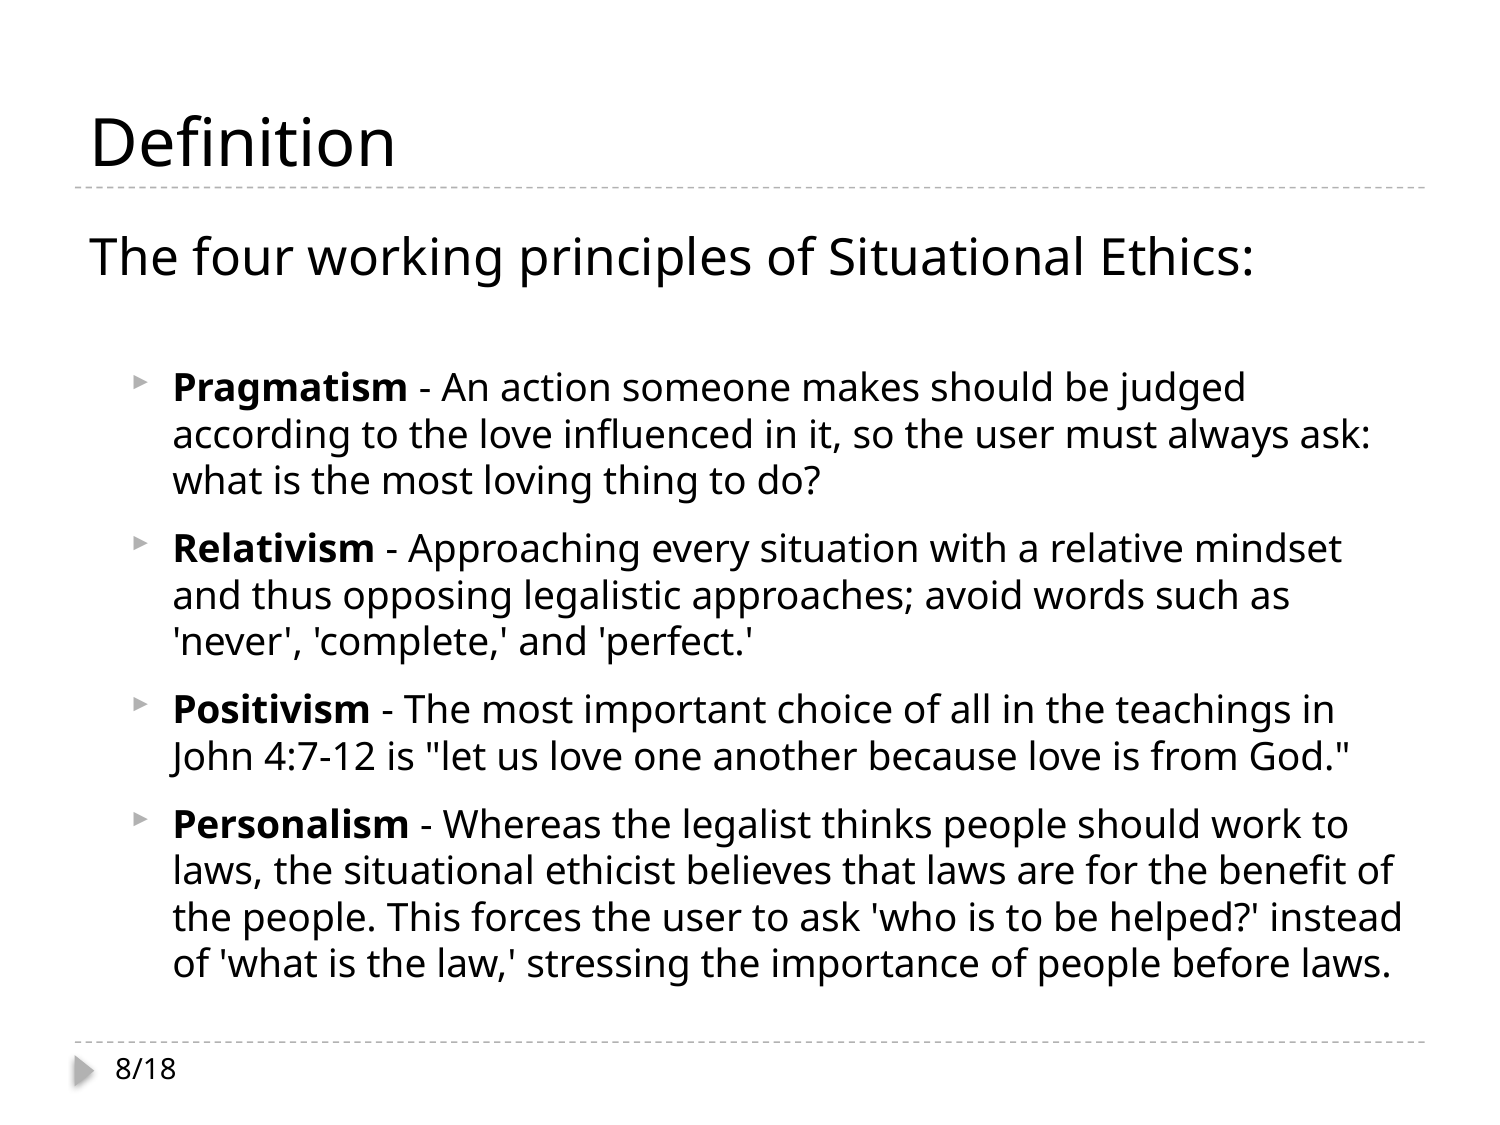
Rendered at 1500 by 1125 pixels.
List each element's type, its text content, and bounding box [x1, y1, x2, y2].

title Definition [75, 24, 1425, 188]
list The four working principles of Situational Ethics: Pragmatism - An action someone makes should be judged according to the love influenced in it, so the user must always ask: what is the most loving thing to do? Relativism - Approaching every situation with a relative mindset and thus opposing legalistic approaches; avoid words such as 'never', 'complete,' and 'perfect.' Positivism - The most important choice of all in the teachings in John 4:7-12 is "let us love one another because love is from God." Personalism - Whereas the legalist thinks people should work to laws, the situational ethicist believes that laws are for the benefit of the people. This forces the user to ask 'who is to be helped?' instead of 'what is the law,' stressing the importance of people before laws. [75, 200, 1425, 1010]
slide_number 8/18 [100, 1042, 426, 1103]
